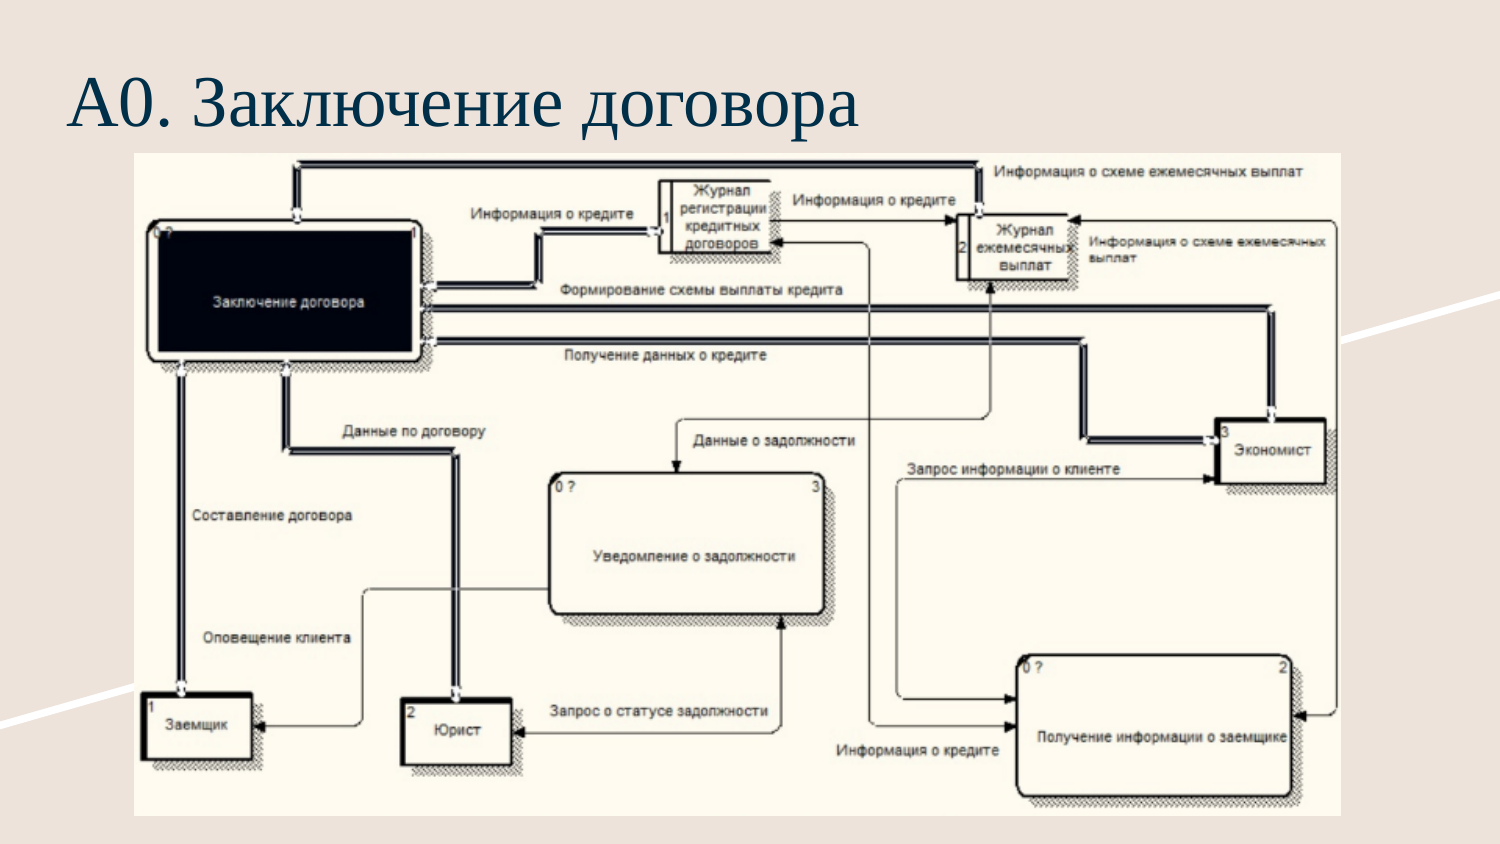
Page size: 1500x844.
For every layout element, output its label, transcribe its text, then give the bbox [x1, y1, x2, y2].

picture [134, 152, 1341, 816]
title А0. Заключение договора [51, 38, 1449, 249]
